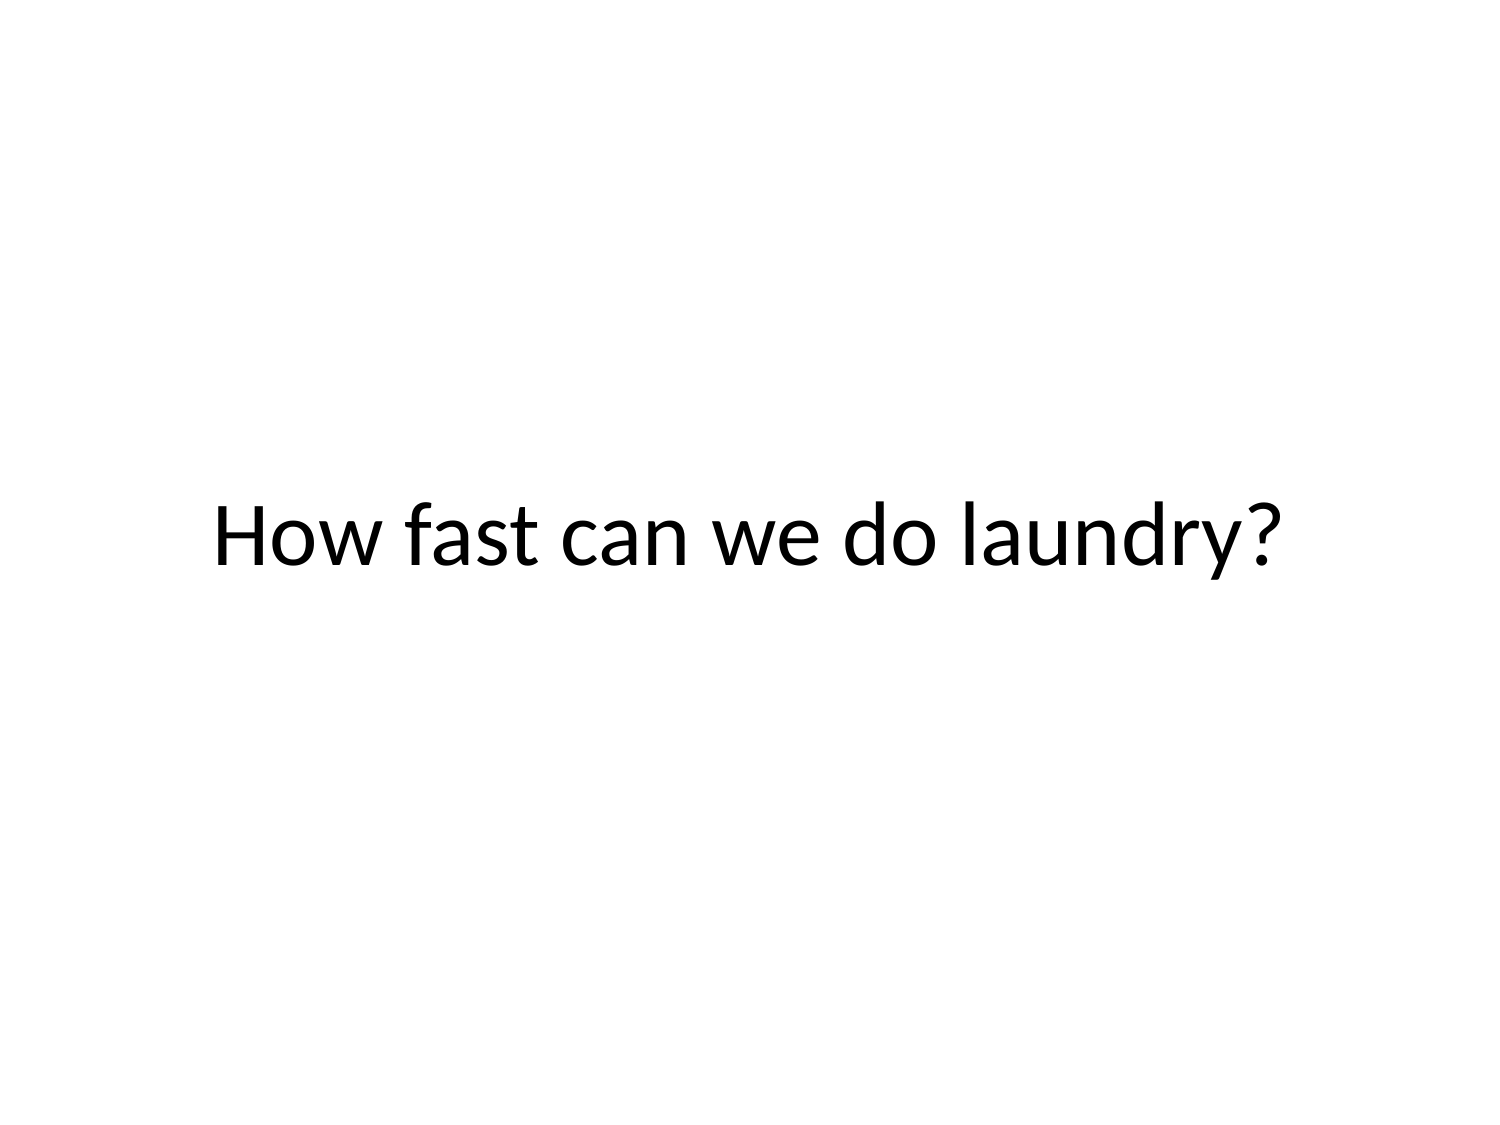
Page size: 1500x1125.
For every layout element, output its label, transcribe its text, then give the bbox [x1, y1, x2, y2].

title How fast can we do laundry? [75, 45, 1425, 1013]
